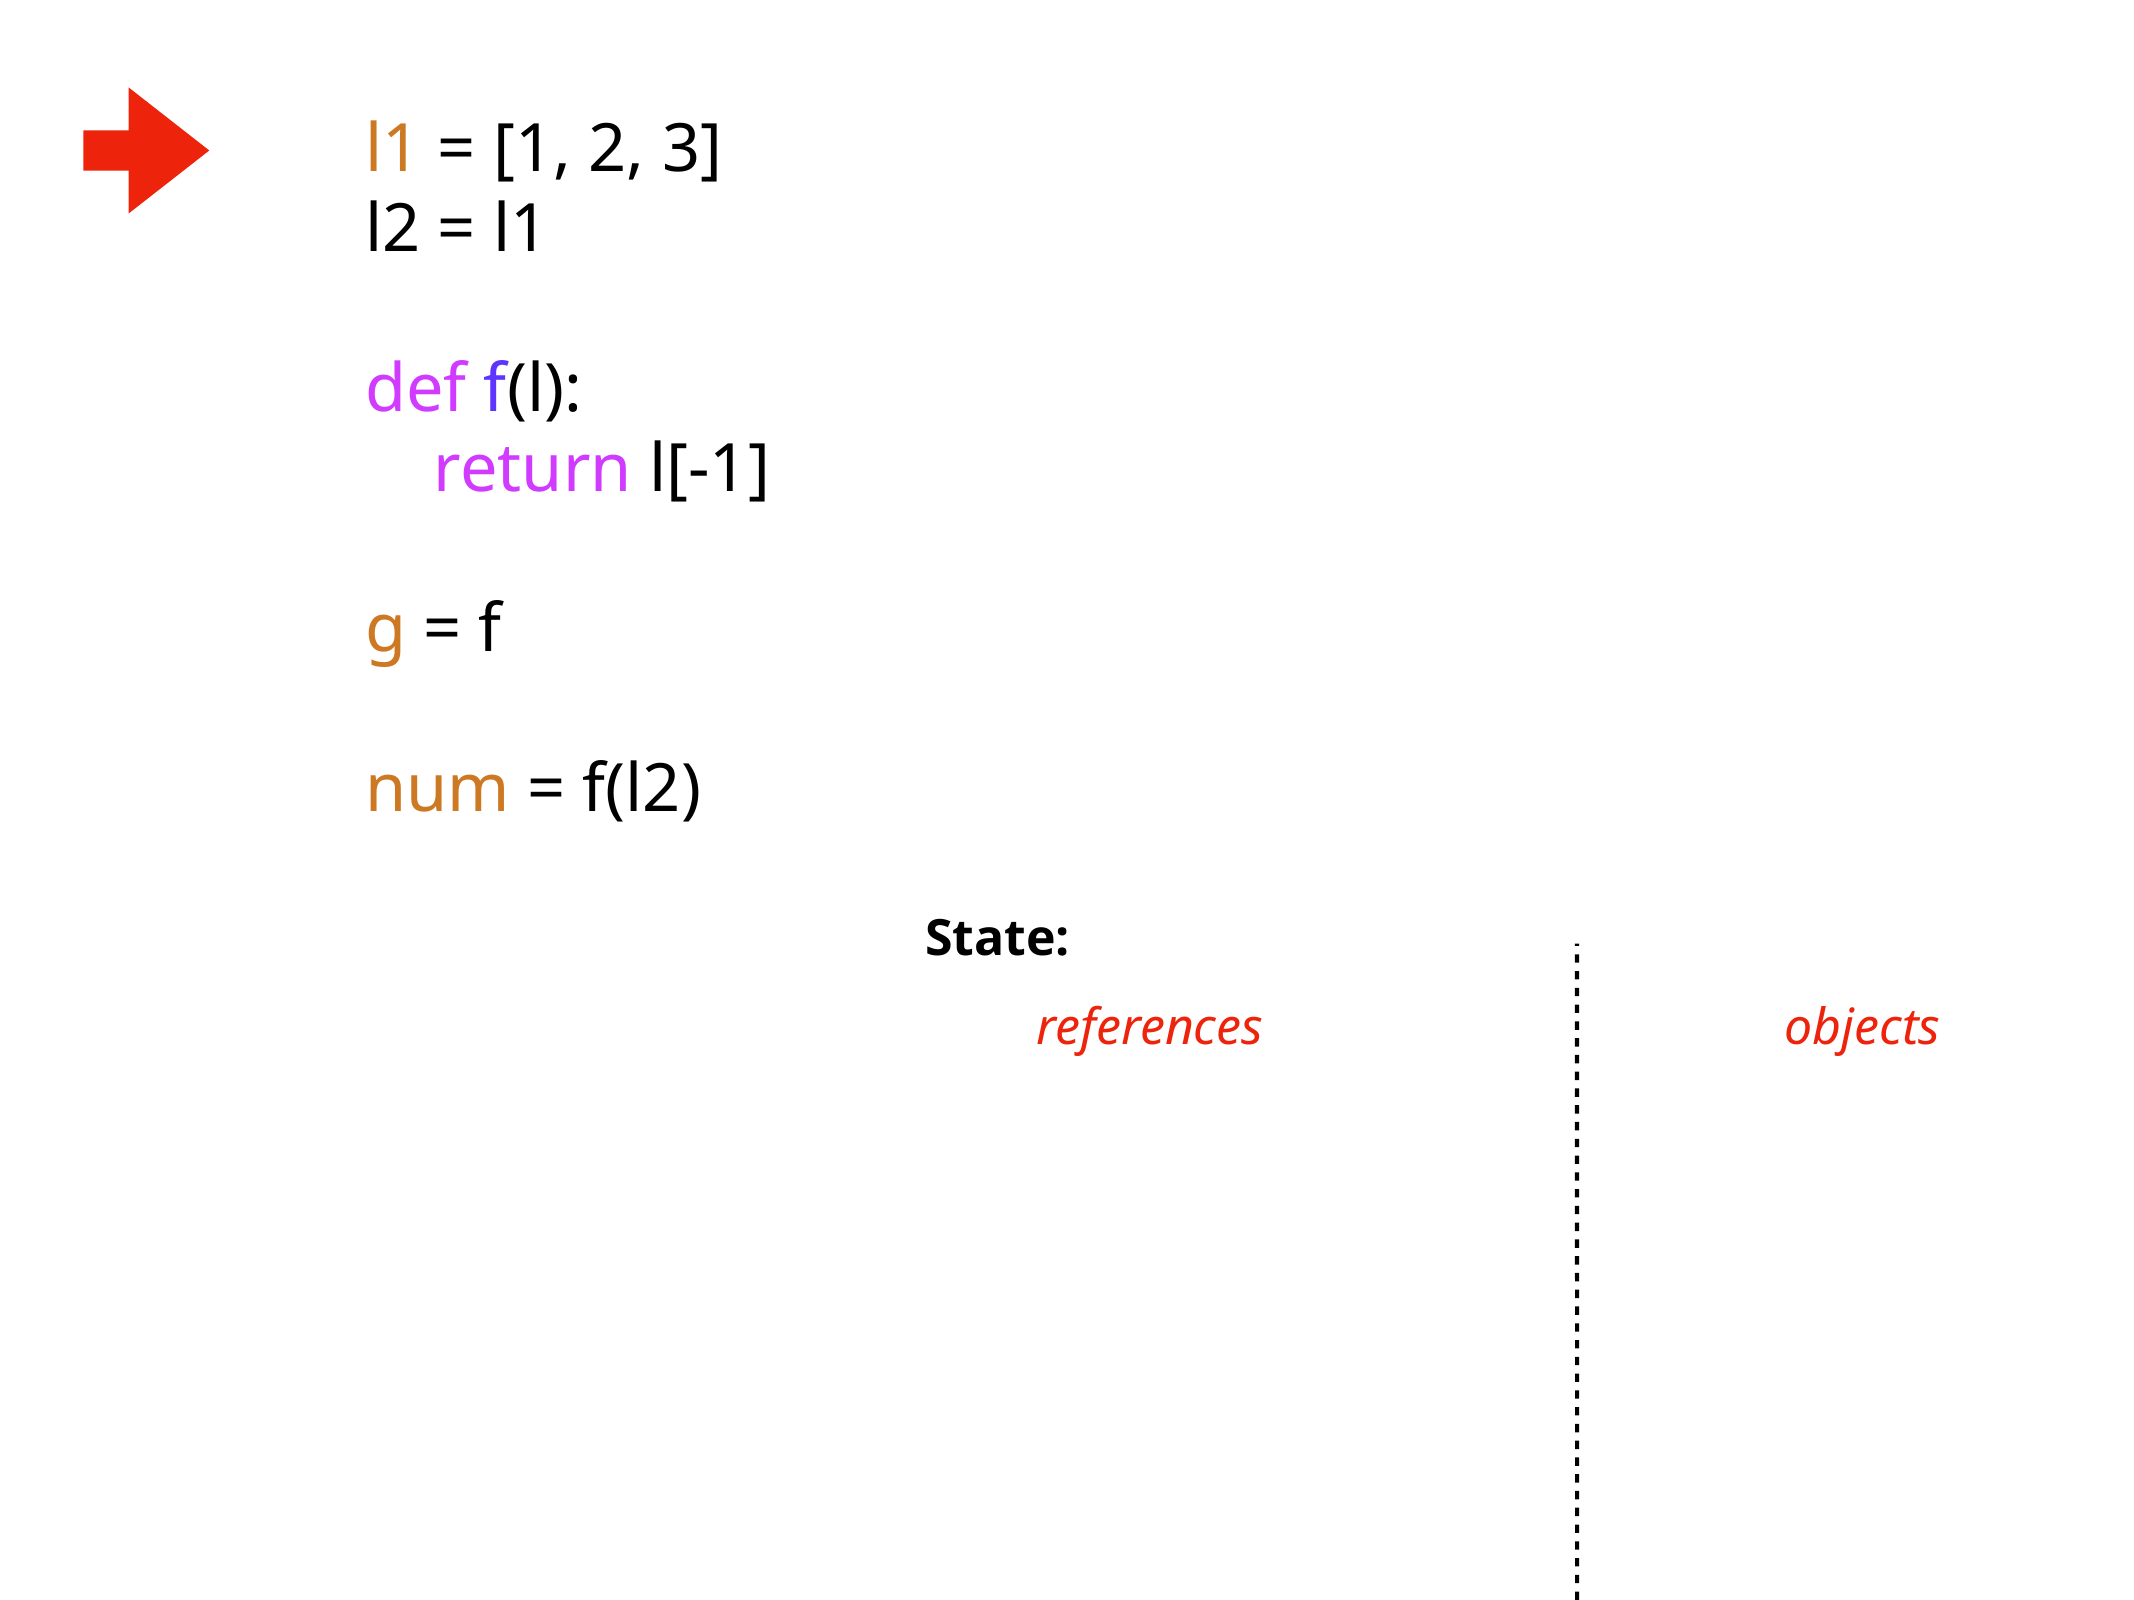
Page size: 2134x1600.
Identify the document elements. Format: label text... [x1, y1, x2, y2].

text_box references [1027, 985, 1272, 1063]
text_box State: [916, 897, 1079, 974]
text_box l1 = [1, 2, 3] l2 = l1 def f(l): return l[-1] g = f num = f(l2) [356, 96, 779, 833]
text_box [83, 87, 210, 214]
text_box objects [1776, 985, 1949, 1063]
